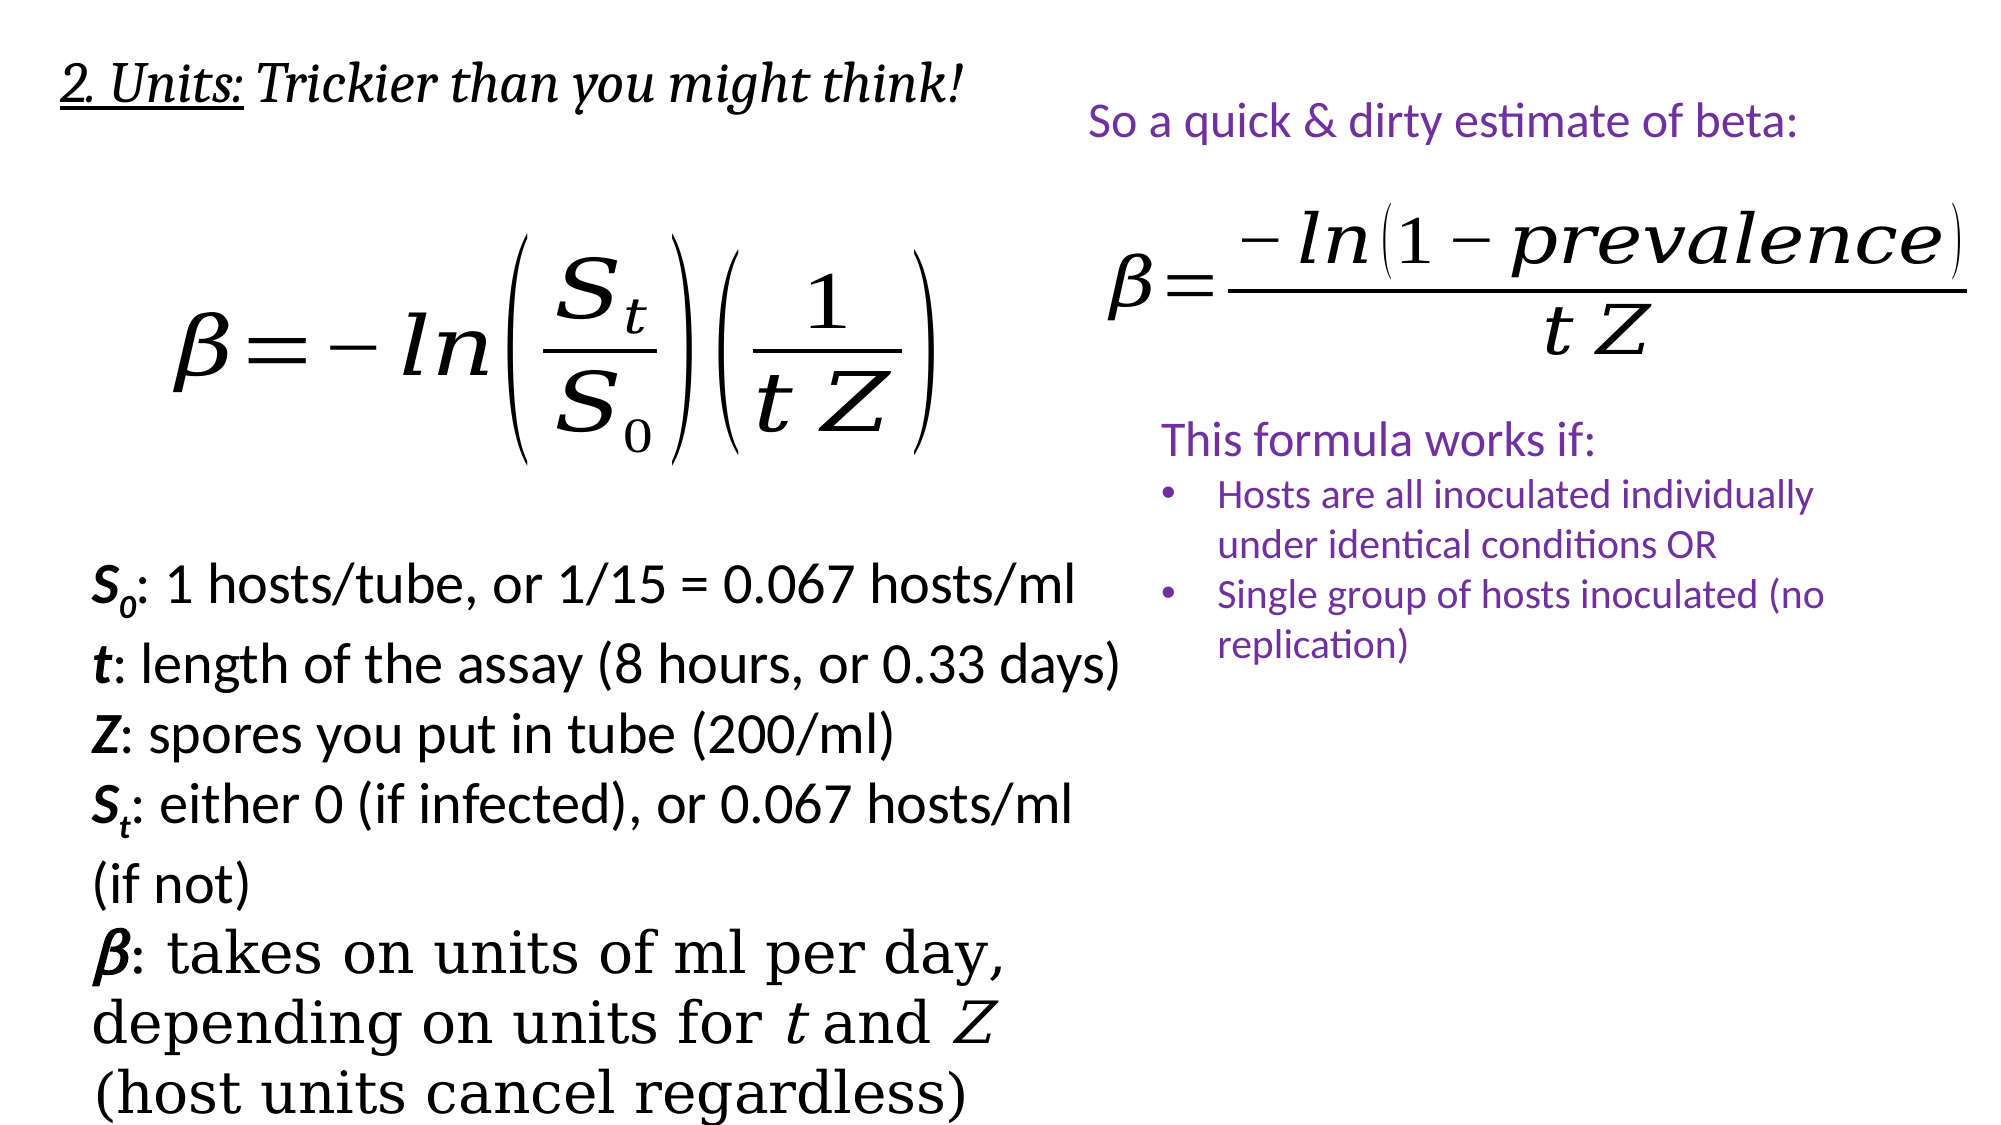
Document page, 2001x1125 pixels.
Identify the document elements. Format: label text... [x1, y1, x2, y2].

text_box S0: 1 hosts/tube, or 1/15 = 0.067 hosts/ml t: length of the assay (8 hours, or 0.33 days) Z: spores you put in tube (200/ml) St: either 0 (if infected), or 0.067 hosts/ml (if not) β: takes on units of ml per day, depending on units for t and Z (host units cancel regardless) [77, 538, 1147, 1125]
text_box 2. Units: Trickier than you might think! [45, 36, 1106, 122]
text_box So a quick & dirty estimate of beta: [1073, 79, 1941, 155]
text_box This formula works if: Hosts are all inoculated individually under identical conditions OR Single group of hosts inoculated (no replication) [1146, 399, 1884, 675]
